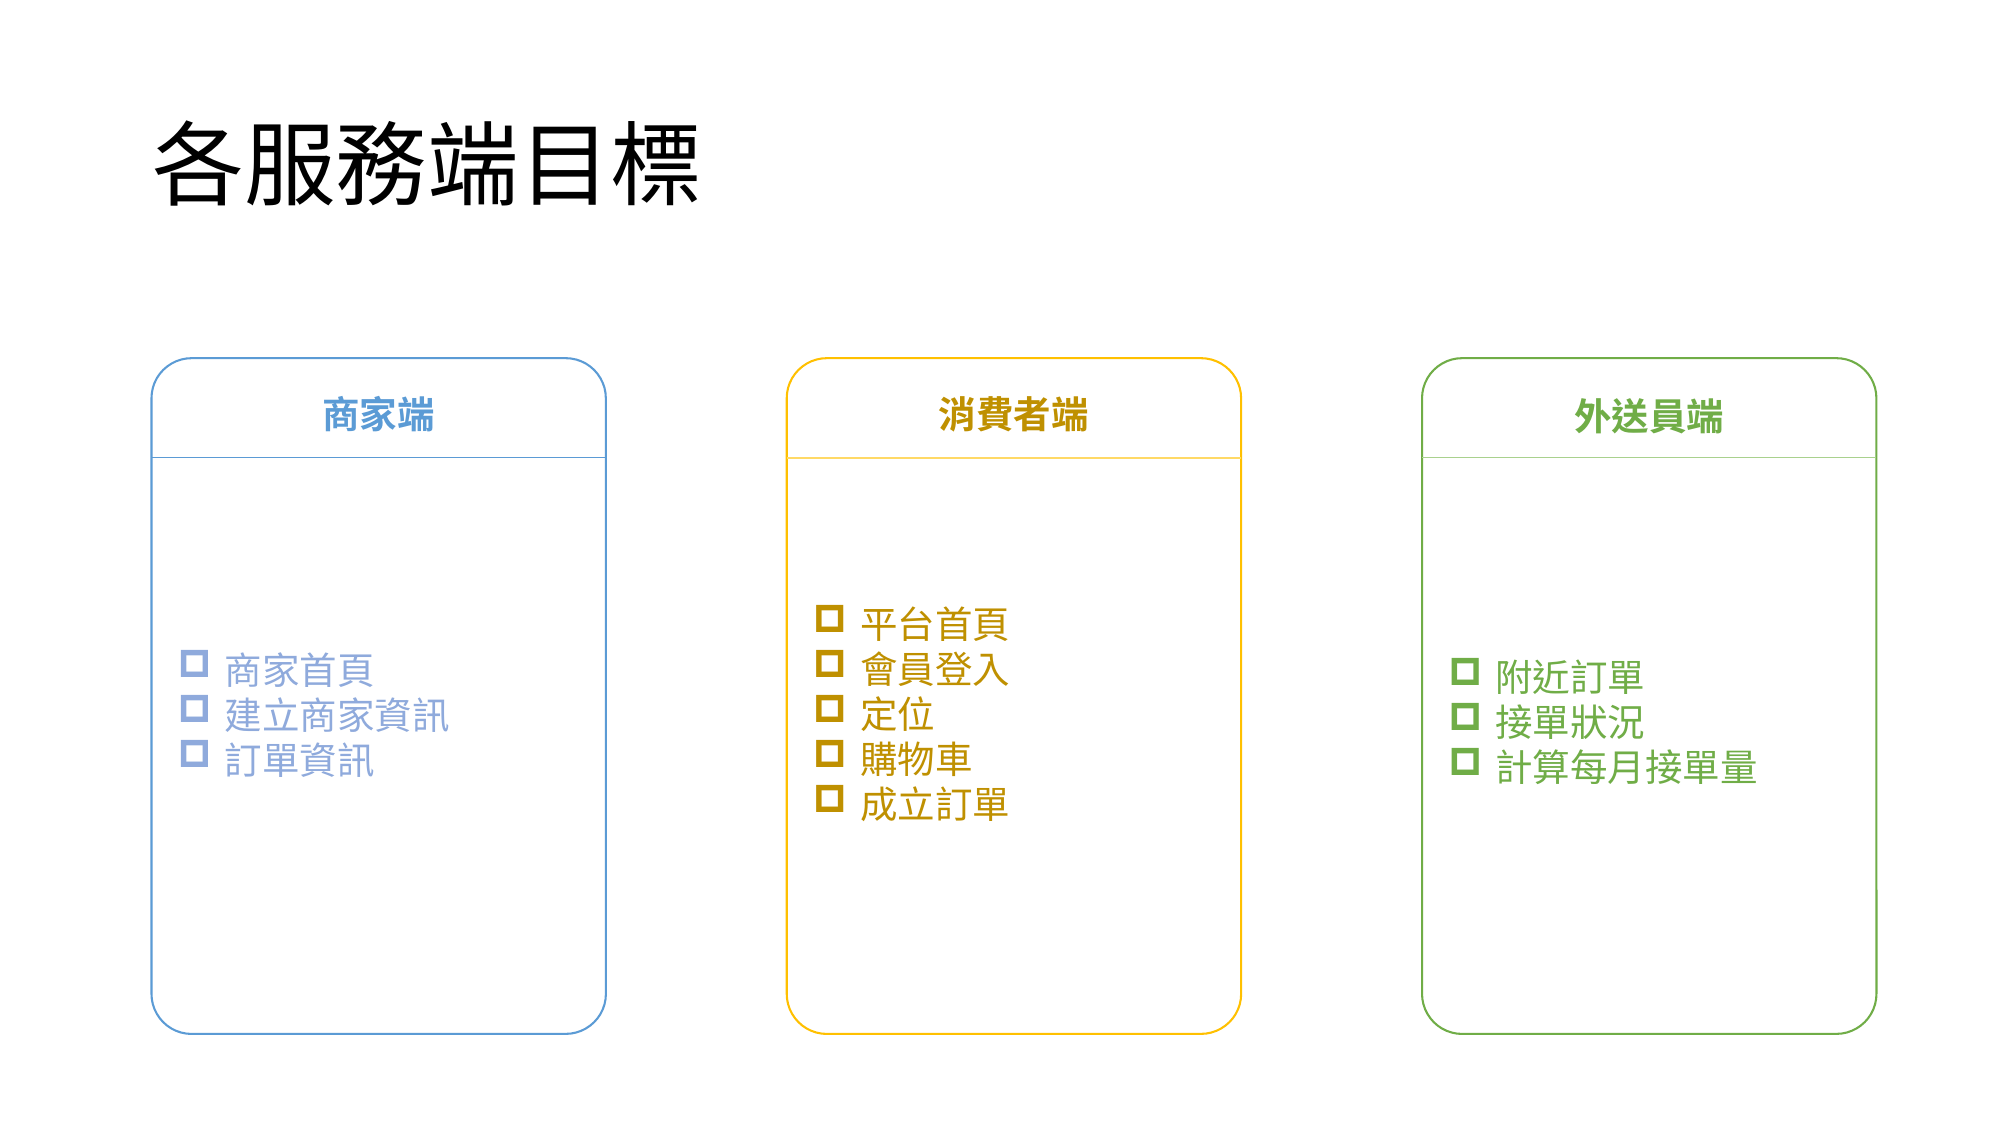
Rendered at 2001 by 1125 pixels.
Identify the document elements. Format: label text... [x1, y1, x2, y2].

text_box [1422, 358, 1877, 1034]
title 各服務端目標 [137, 59, 1863, 278]
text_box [786, 358, 1242, 1034]
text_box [151, 358, 606, 1034]
